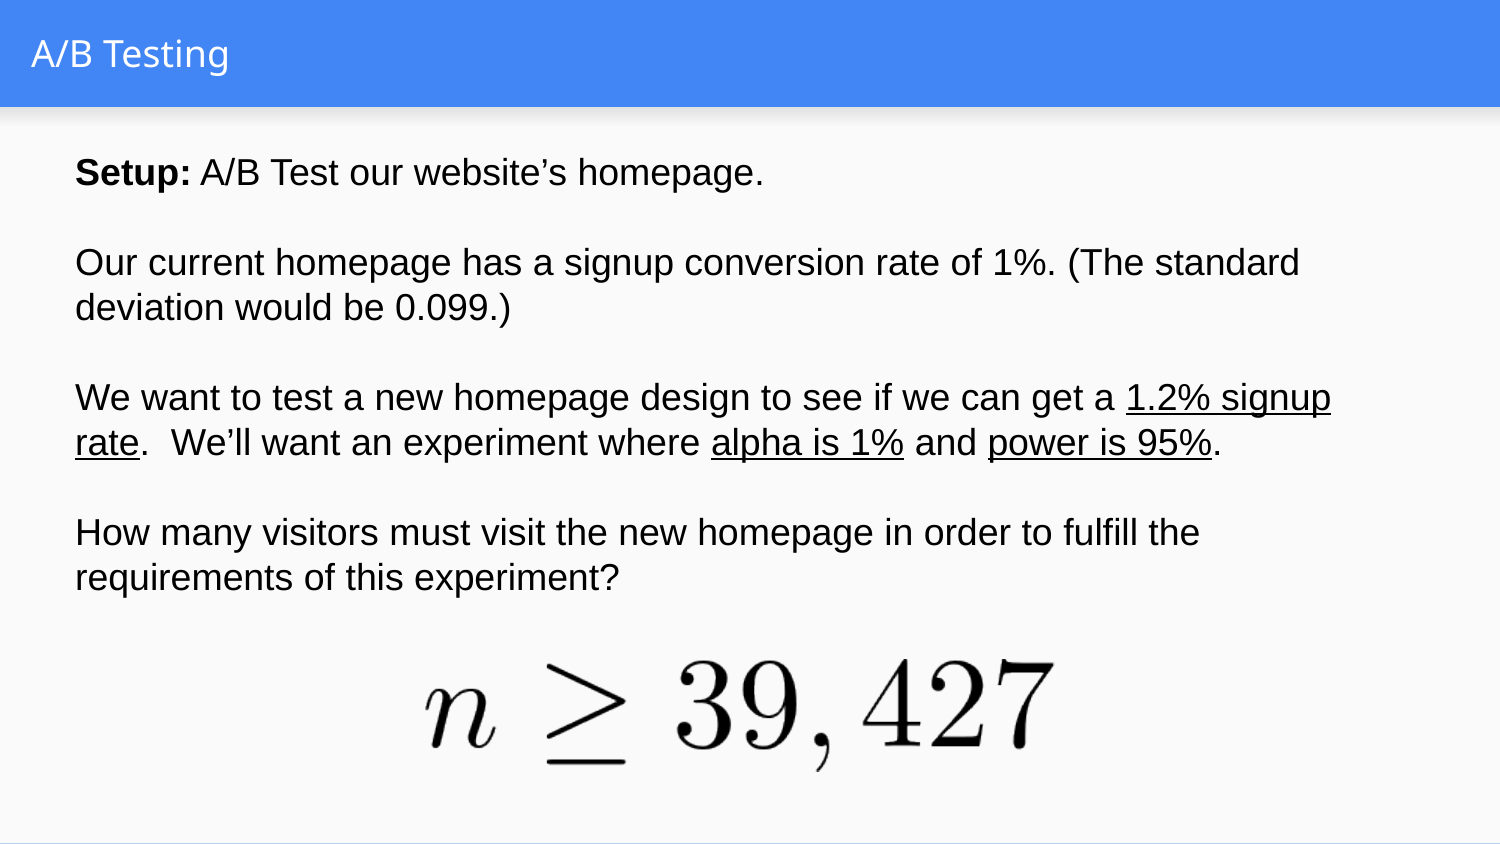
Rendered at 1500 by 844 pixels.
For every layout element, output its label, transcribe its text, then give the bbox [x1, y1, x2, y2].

picture [424, 659, 1056, 772]
text_box Setup: A/B Test our website’s homepage. Our current homepage has a signup conversion rate of 1%. (The standard deviation would be 0.099.) We want to test a new homepage design to see if we can get a 1.2% signup rate. We’ll want an experiment where alpha is 1% and power is 95%. How many visitors must visit the new homepage in order to fulfill the requirements of this experiment? [60, 132, 1427, 722]
title A/B Testing [16, 2, 1464, 102]
